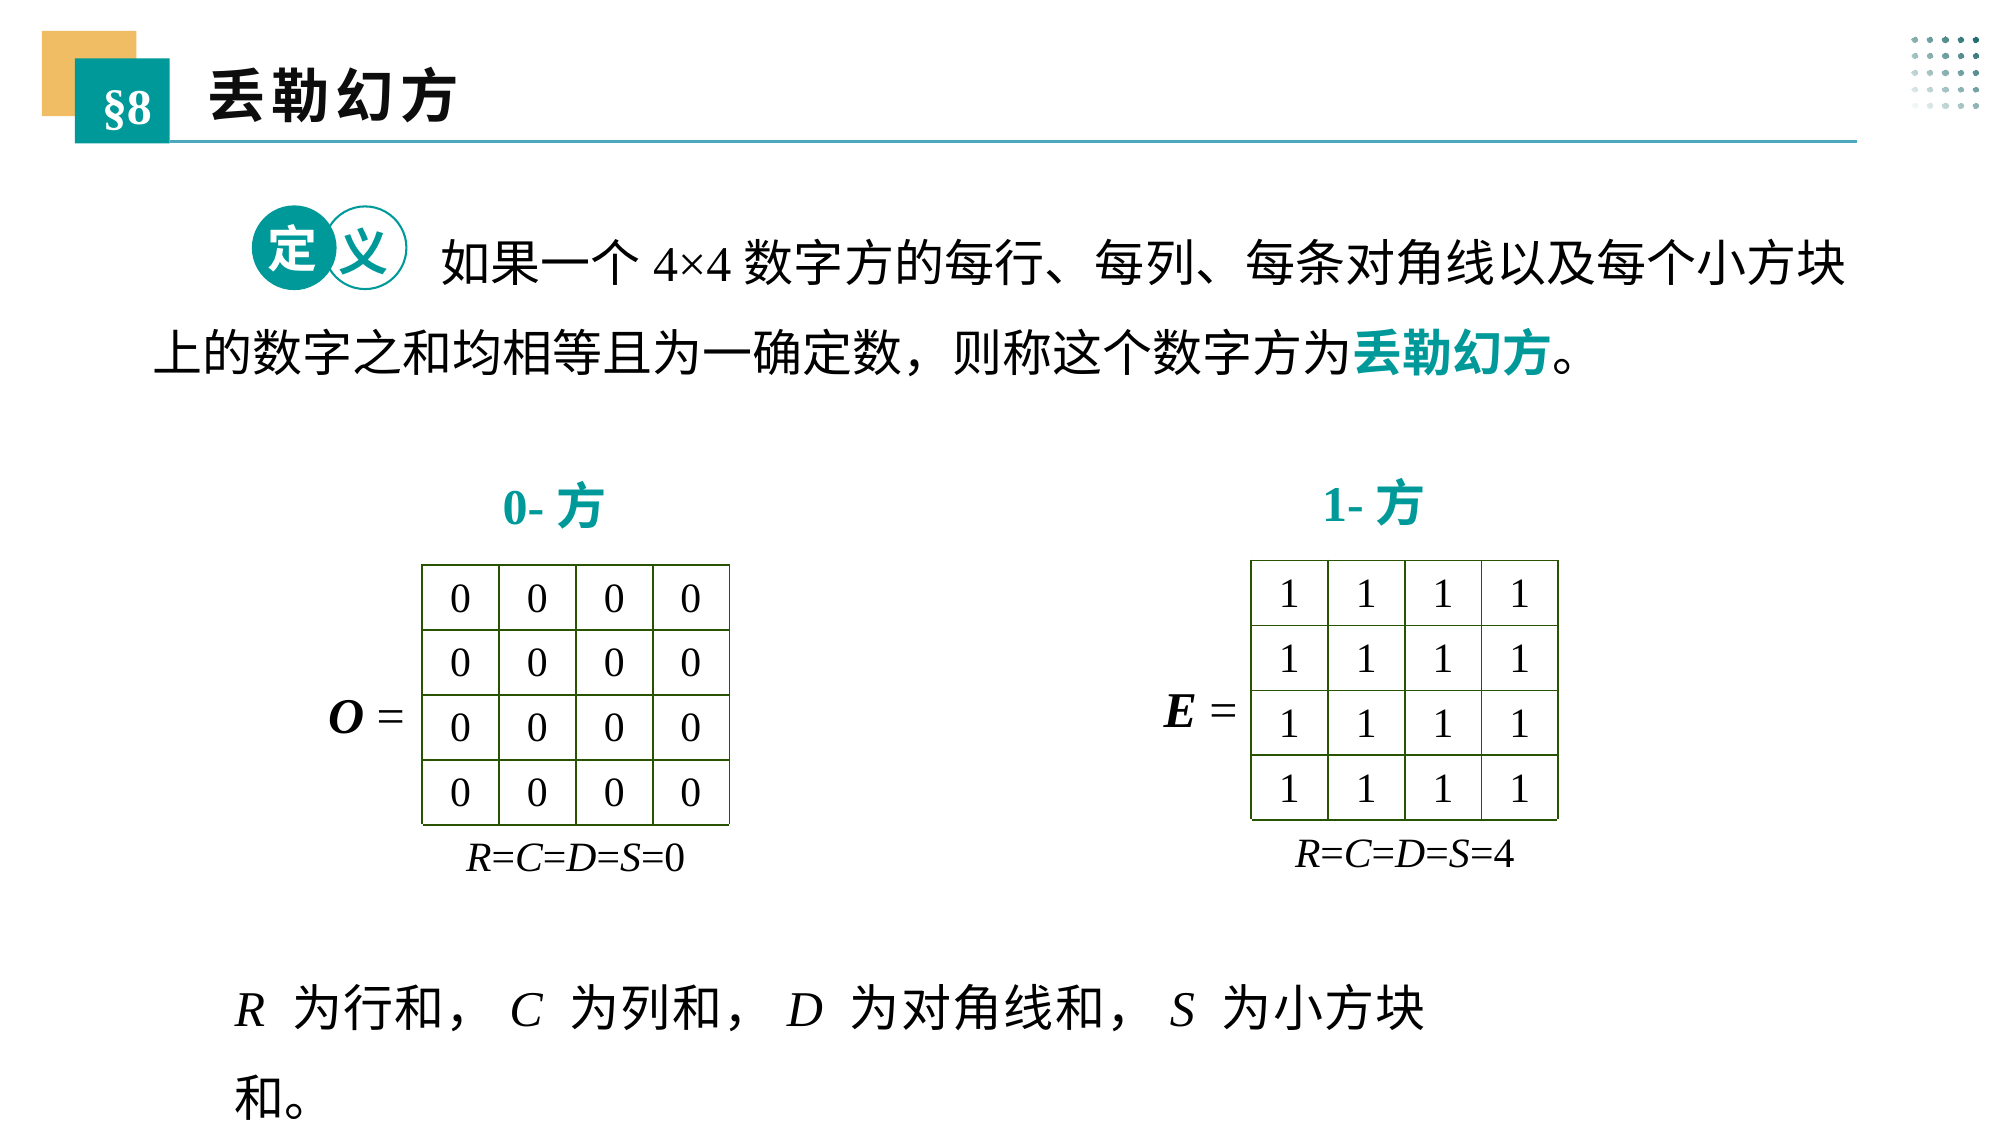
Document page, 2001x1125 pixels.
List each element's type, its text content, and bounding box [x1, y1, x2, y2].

table_header 0 [577, 566, 652, 629]
table_cell 1 [1482, 691, 1557, 754]
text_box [79, 51, 507, 143]
text_box R 为行和，C 为列和，D 为对角线和，S 为小方块和。 [219, 939, 1441, 1125]
table_cell 1 [1252, 756, 1327, 819]
table_cell 1 [1482, 626, 1557, 690]
table_cell 1 [1406, 691, 1481, 754]
table_cell 1 [1482, 756, 1557, 819]
table_cell 1 [1406, 756, 1481, 819]
table_cell 0 [577, 696, 652, 759]
text_box E = [1148, 640, 1263, 746]
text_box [252, 206, 407, 290]
table_header 0 [423, 566, 498, 629]
table_cell 0 [577, 631, 652, 694]
table_cell 0 [500, 761, 575, 824]
table_cell 0 [577, 761, 652, 824]
table_cell 0 [654, 696, 729, 759]
table_header 1 [1252, 561, 1327, 625]
table_cell 0 [654, 631, 729, 694]
table_cell 0 [423, 696, 498, 759]
table_cell 1 [1329, 626, 1404, 690]
table_header 1 [1406, 561, 1481, 625]
table_header 1 [1329, 561, 1404, 625]
table_cell 0 [500, 631, 575, 694]
table_header 1 [1482, 561, 1557, 625]
table_header 0 [654, 566, 729, 629]
text_box 如果一个4×4数字方的每行、每列、每条对角线以及每个小方块上的数字之和均相等且为一确定数，则称这个数字方为丢勒幻方。 [137, 194, 1863, 390]
table_cell 1 [1329, 756, 1404, 819]
table_header 0 [500, 566, 575, 629]
table_cell R=C=D=S=0 [423, 826, 729, 889]
text_box O = [313, 646, 436, 939]
table_cell 1 [1252, 691, 1327, 754]
table_cell 0 [423, 631, 498, 694]
table_cell R=C=D=S=4 [1252, 821, 1557, 884]
table_cell 0 [500, 696, 575, 759]
text_box 0-方 [487, 436, 659, 542]
table_cell 1 [1252, 626, 1327, 690]
table_cell 0 [654, 761, 729, 824]
table_cell 1 [1406, 626, 1481, 690]
table_cell 1 [1329, 691, 1404, 754]
text_box 1-方 [1307, 433, 1444, 539]
table_cell 0 [423, 761, 498, 824]
